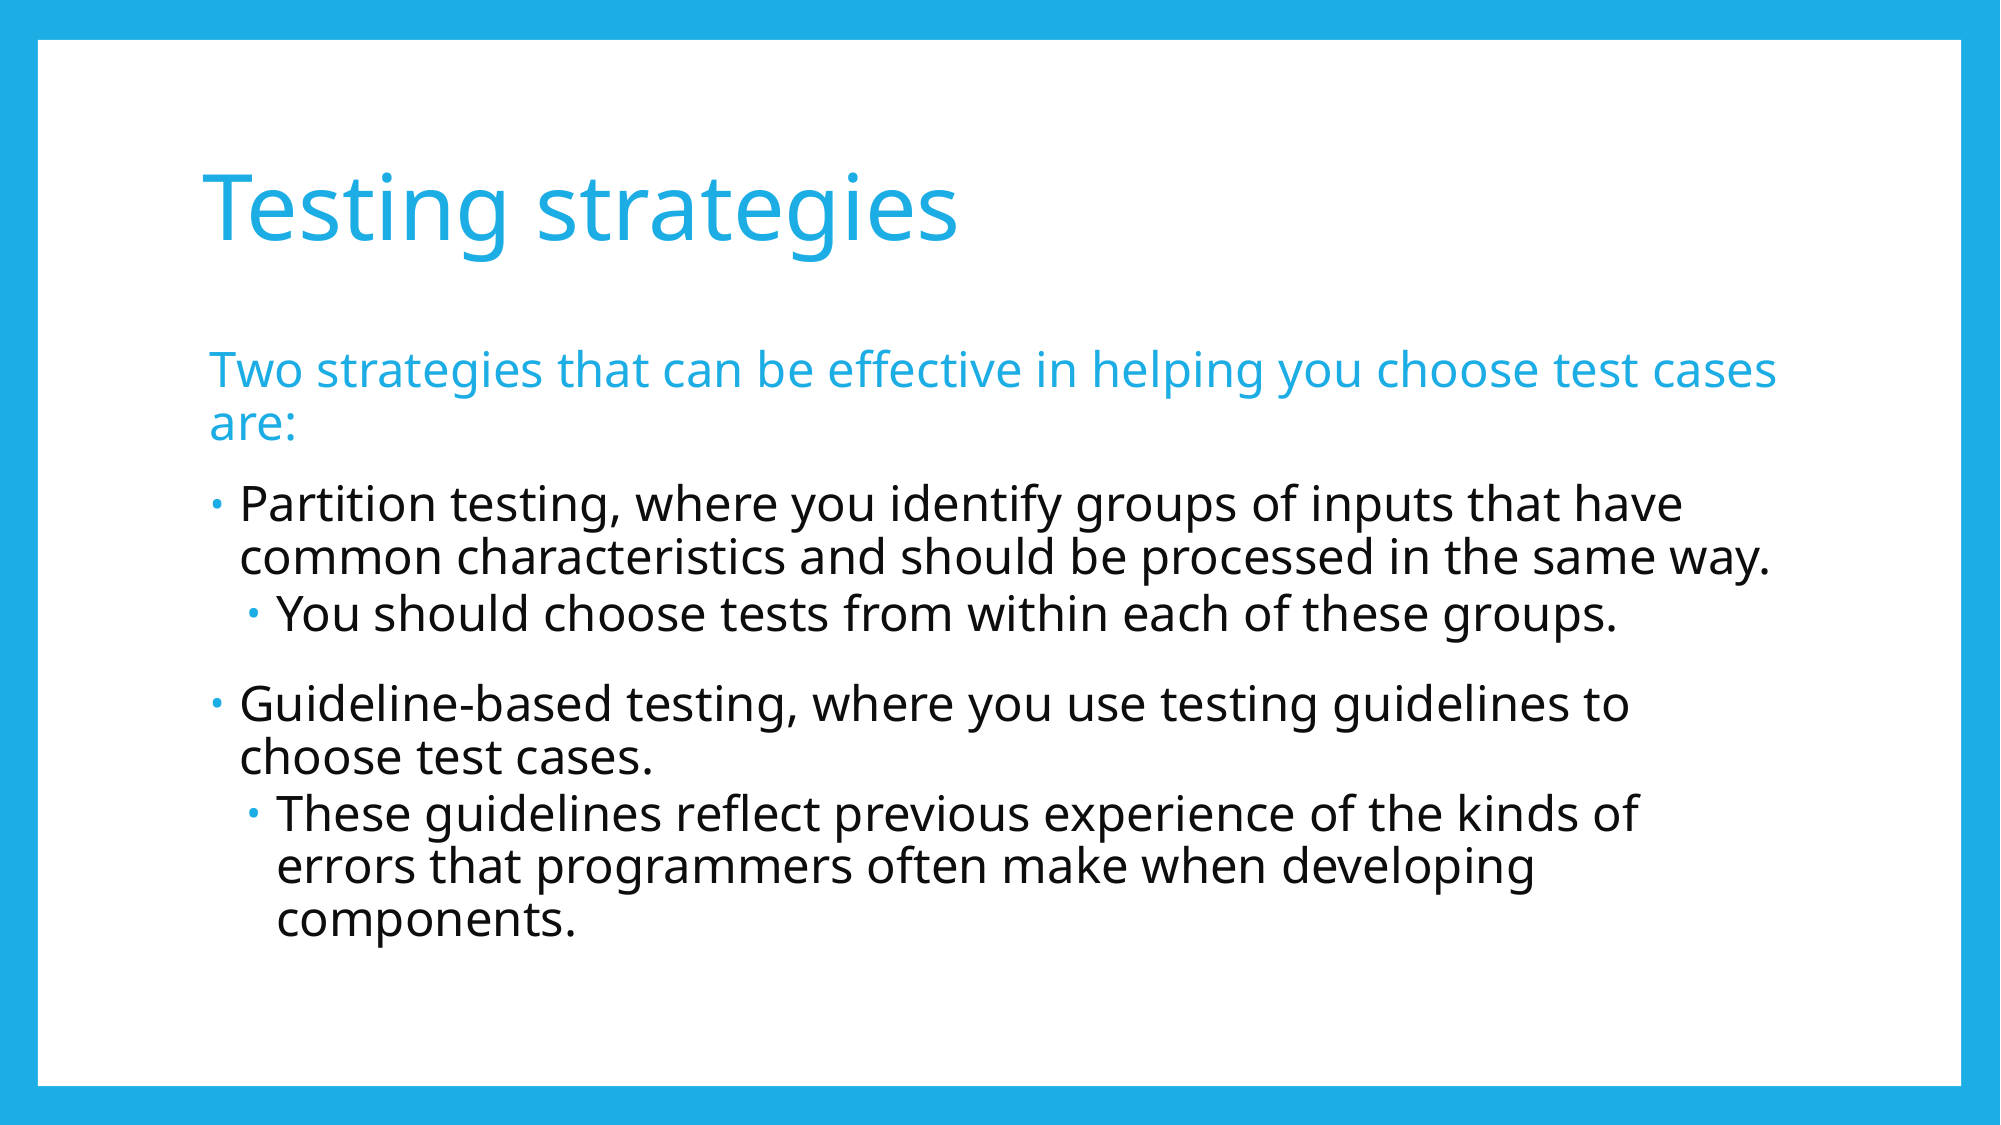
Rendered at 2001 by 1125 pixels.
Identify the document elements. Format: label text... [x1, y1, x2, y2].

title Testing strategies [187, 99, 1808, 323]
list Two strategies that can be effective in helping you choose test cases are: Partition testing, where you identify groups of inputs that have common characteristics and should be processed in the same way. You should choose tests from within each of these groups. Guideline-based testing, where you use testing guidelines to choose test cases. These guidelines reflect previous experience of the kinds of errors that programmers often make when developing components. [187, 337, 1808, 1000]
